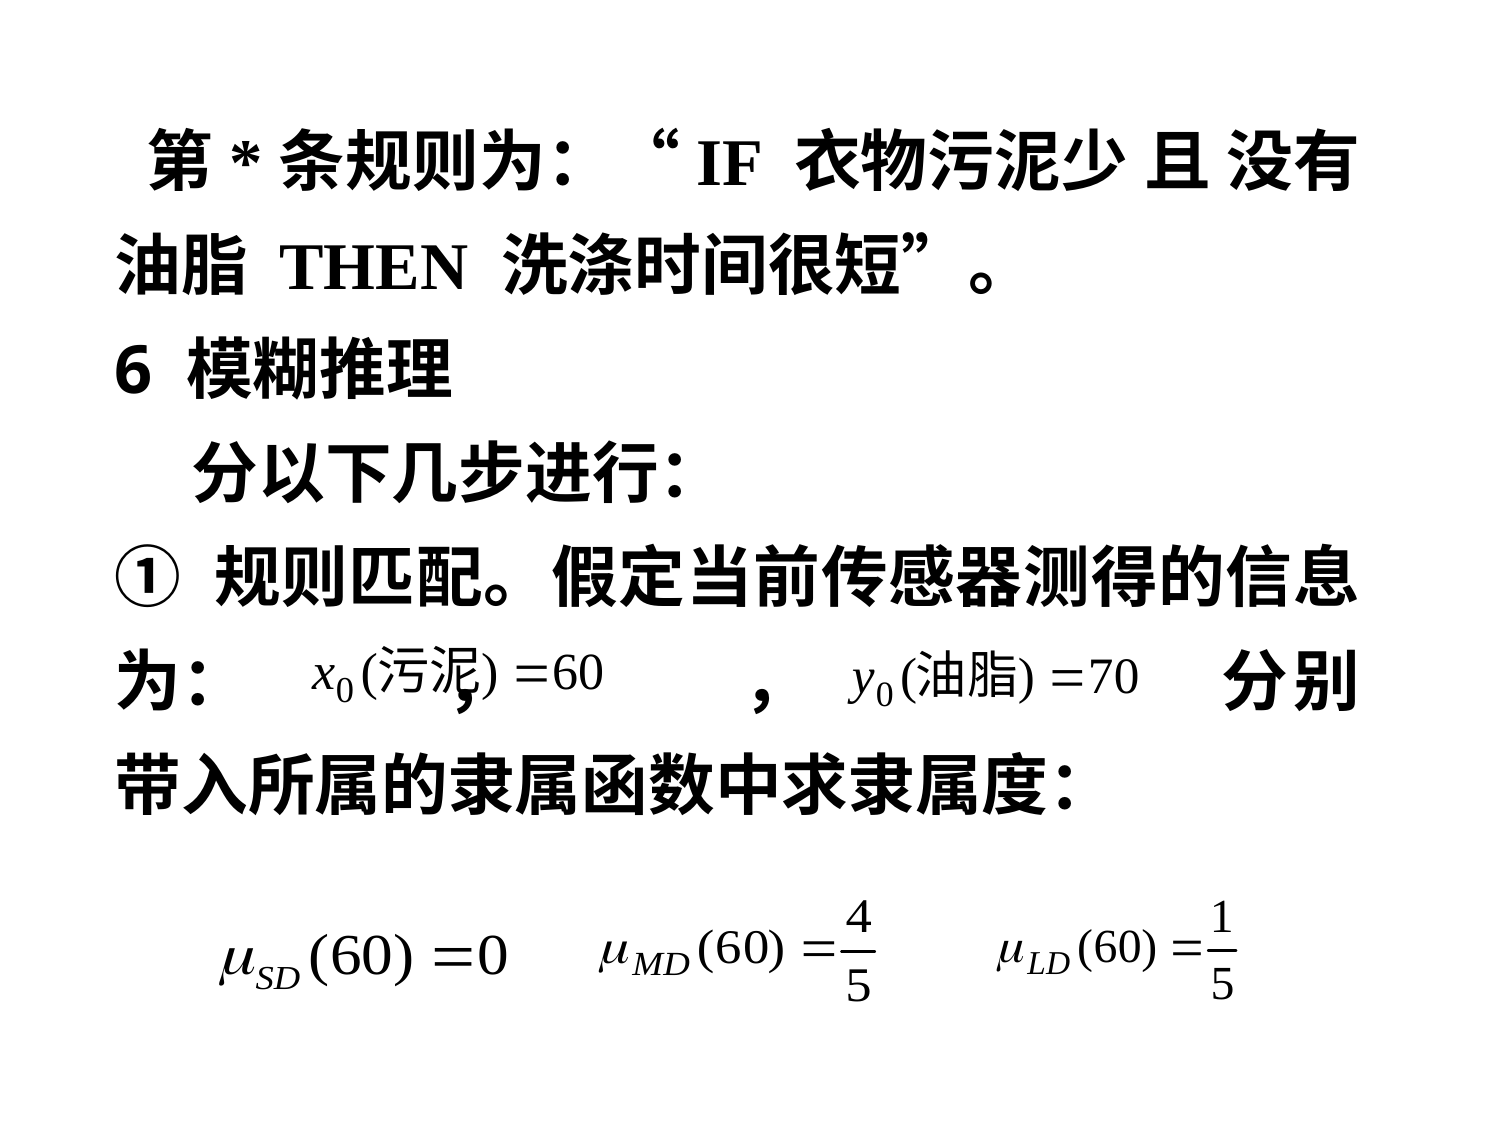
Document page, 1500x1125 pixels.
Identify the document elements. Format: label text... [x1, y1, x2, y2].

text_box 第*条规则为：“IF 衣物污泥少 且 没有油脂 THEN 洗涤时间很短”。 6 模糊推理 分以下几步进行： ① 规则匹配。假定当前传感器测得的信息为： ， ， 分别带入所属的隶属函数中求隶属度： [99, 87, 1375, 830]
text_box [299, 637, 613, 716]
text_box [837, 637, 1151, 720]
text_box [206, 916, 518, 1004]
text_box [985, 881, 1249, 1015]
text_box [587, 881, 888, 1017]
